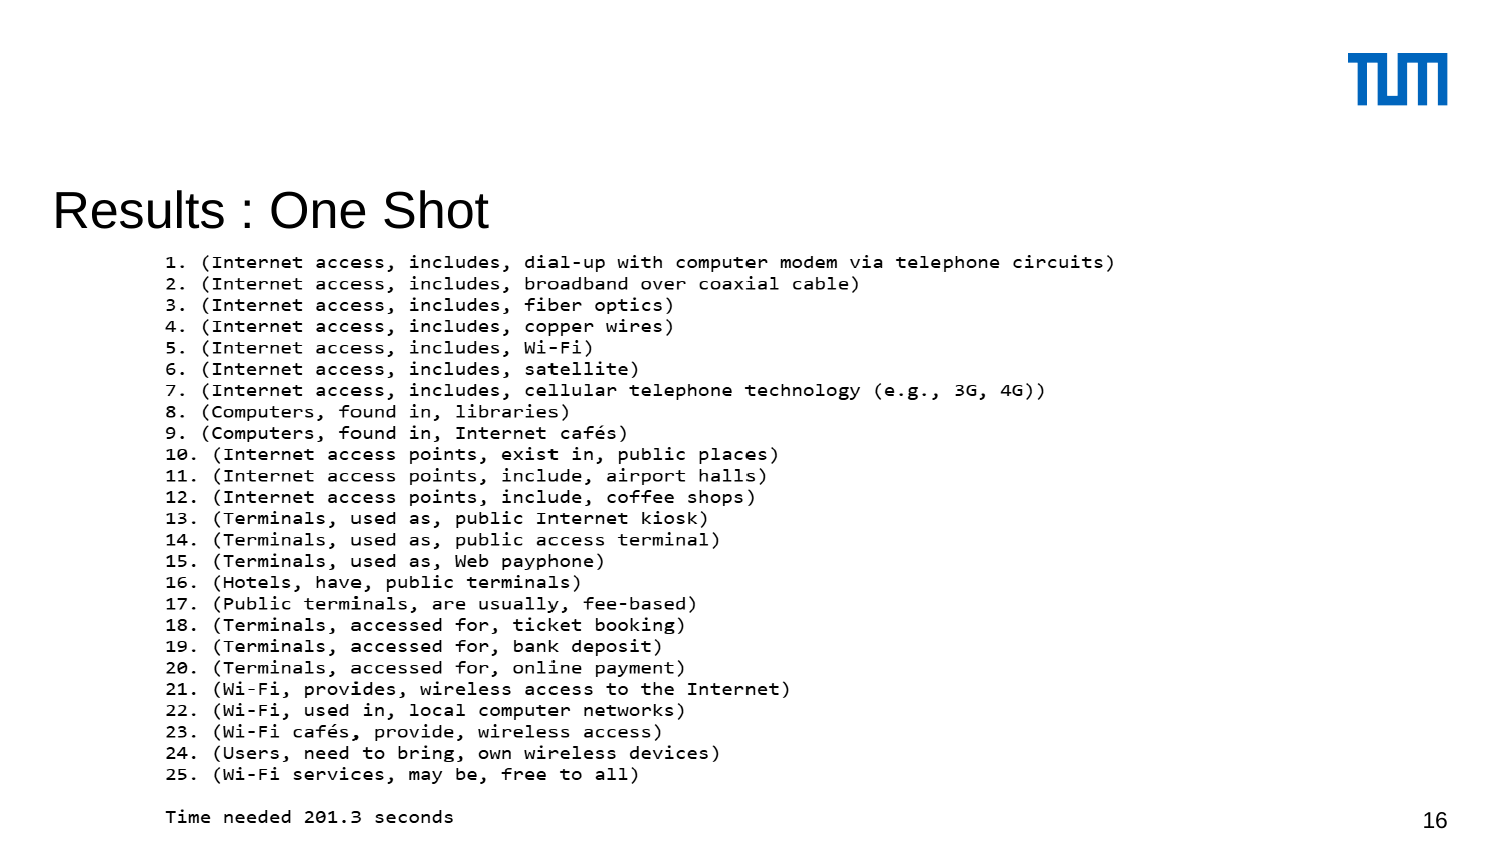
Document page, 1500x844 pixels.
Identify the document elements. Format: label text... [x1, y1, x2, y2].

title Results : One Shot [52, 159, 1449, 301]
picture [161, 250, 1139, 842]
slide_number 16 [1144, 796, 1448, 842]
